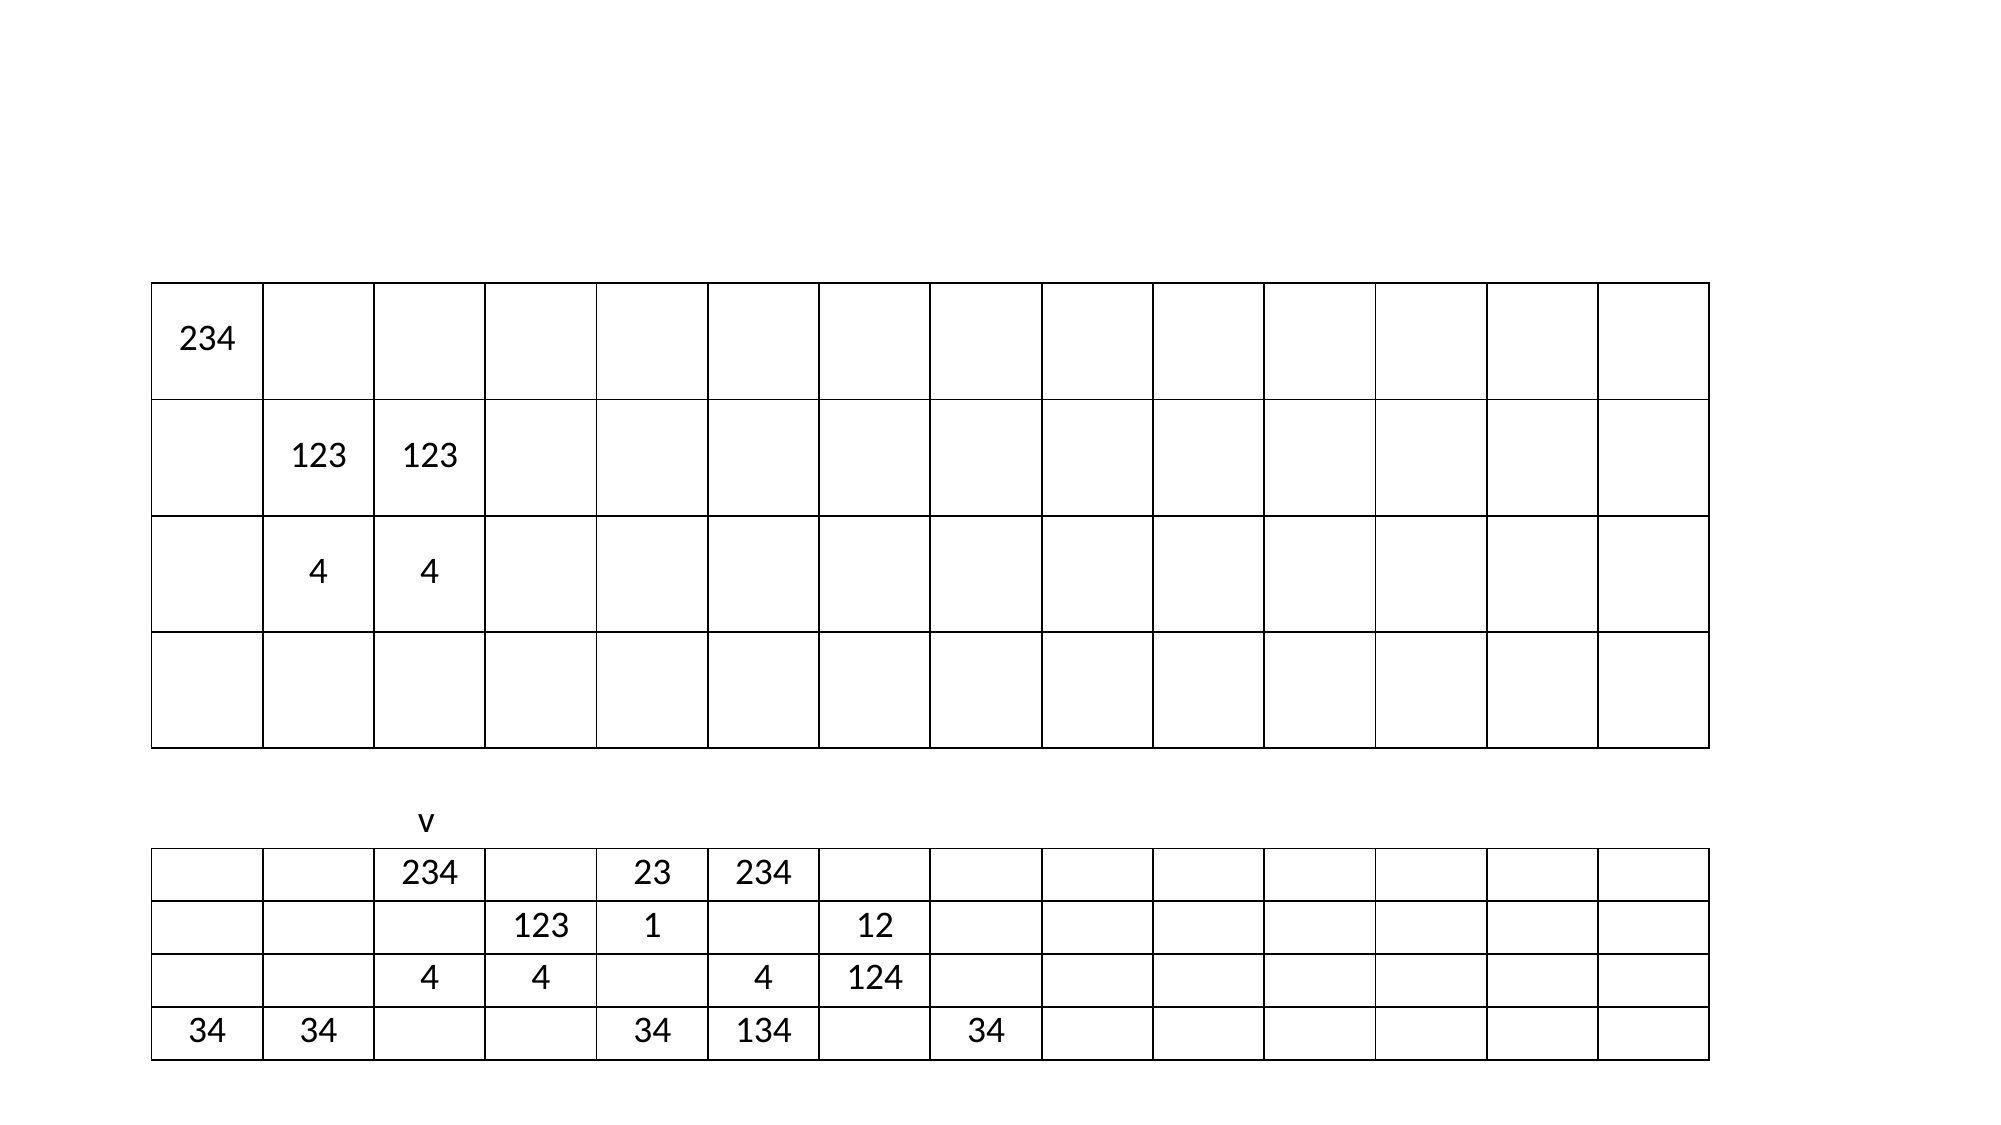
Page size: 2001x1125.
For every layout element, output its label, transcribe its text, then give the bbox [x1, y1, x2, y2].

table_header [1376, 849, 1486, 900]
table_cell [1154, 400, 1263, 515]
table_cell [1154, 633, 1263, 747]
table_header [597, 849, 707, 900]
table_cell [1376, 517, 1486, 631]
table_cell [375, 517, 484, 631]
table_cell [709, 902, 818, 953]
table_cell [1265, 902, 1375, 953]
table_header [486, 284, 596, 399]
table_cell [1265, 633, 1375, 747]
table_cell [1599, 1008, 1708, 1059]
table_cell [820, 517, 929, 631]
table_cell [1265, 400, 1375, 515]
table_header [1488, 284, 1597, 399]
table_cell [1043, 1008, 1152, 1059]
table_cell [1488, 1008, 1597, 1059]
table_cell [375, 633, 484, 747]
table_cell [1376, 400, 1486, 515]
table_cell [709, 400, 818, 515]
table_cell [486, 1008, 596, 1059]
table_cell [152, 955, 262, 1006]
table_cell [1154, 517, 1263, 631]
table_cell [1154, 1008, 1263, 1059]
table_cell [597, 517, 707, 631]
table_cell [486, 902, 596, 953]
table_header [486, 849, 596, 900]
table_header 234 [152, 284, 262, 399]
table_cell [152, 902, 262, 953]
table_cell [375, 955, 484, 1006]
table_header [1154, 849, 1263, 900]
table_cell [597, 400, 707, 515]
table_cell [264, 1008, 373, 1059]
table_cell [1488, 400, 1597, 515]
table_cell [820, 400, 929, 515]
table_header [931, 849, 1041, 900]
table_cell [264, 902, 373, 953]
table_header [264, 849, 373, 900]
table_header [597, 284, 707, 399]
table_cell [820, 633, 929, 747]
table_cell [1043, 517, 1152, 631]
table_cell [486, 400, 596, 515]
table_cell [820, 1008, 929, 1059]
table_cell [1043, 955, 1152, 1006]
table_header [1043, 849, 1152, 900]
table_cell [1265, 955, 1375, 1006]
table_cell [1043, 400, 1152, 515]
table_header [375, 284, 484, 399]
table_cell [1265, 517, 1375, 631]
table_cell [1488, 517, 1597, 631]
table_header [1488, 849, 1597, 900]
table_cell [375, 1008, 484, 1059]
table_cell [486, 517, 596, 631]
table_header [375, 849, 484, 900]
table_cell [597, 1008, 707, 1059]
table_header [1154, 284, 1263, 399]
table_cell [931, 902, 1041, 953]
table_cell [709, 1008, 818, 1059]
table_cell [1599, 633, 1708, 747]
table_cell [1599, 955, 1708, 1006]
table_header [152, 849, 262, 900]
table_header [931, 284, 1041, 399]
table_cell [1599, 400, 1708, 515]
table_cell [1154, 955, 1263, 1006]
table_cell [1488, 955, 1597, 1006]
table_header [1265, 849, 1375, 900]
table_cell [931, 400, 1041, 515]
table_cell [1599, 902, 1708, 953]
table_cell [264, 633, 373, 747]
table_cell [931, 517, 1041, 631]
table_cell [597, 955, 707, 1006]
table_header [820, 284, 929, 399]
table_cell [597, 902, 707, 953]
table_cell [709, 517, 818, 631]
table_header [1043, 284, 1152, 399]
table_header [264, 284, 373, 399]
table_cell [1376, 1008, 1486, 1059]
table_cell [709, 955, 818, 1006]
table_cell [931, 633, 1041, 747]
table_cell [1599, 517, 1708, 631]
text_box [402, 787, 450, 848]
table_cell 123 [264, 400, 373, 515]
table_cell 123 [375, 400, 484, 515]
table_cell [931, 955, 1041, 1006]
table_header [820, 849, 929, 900]
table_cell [931, 1008, 1041, 1059]
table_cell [1488, 902, 1597, 953]
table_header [1599, 849, 1708, 900]
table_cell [1376, 902, 1486, 953]
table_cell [1488, 633, 1597, 747]
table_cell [264, 517, 373, 631]
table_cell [152, 517, 262, 631]
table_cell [152, 1008, 262, 1059]
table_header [709, 849, 818, 900]
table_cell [1043, 902, 1152, 953]
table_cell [375, 902, 484, 953]
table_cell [820, 902, 929, 953]
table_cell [820, 955, 929, 1006]
table_header [709, 284, 818, 399]
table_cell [486, 955, 596, 1006]
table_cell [1154, 902, 1263, 953]
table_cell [152, 633, 262, 747]
table_header [1265, 284, 1375, 399]
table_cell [1376, 955, 1486, 1006]
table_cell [1043, 633, 1152, 747]
table_header [1599, 284, 1708, 399]
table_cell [709, 633, 818, 747]
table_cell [264, 955, 373, 1006]
table_header [1376, 284, 1486, 399]
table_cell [1265, 1008, 1375, 1059]
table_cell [1376, 633, 1486, 747]
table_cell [486, 633, 596, 747]
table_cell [597, 633, 707, 747]
table_cell [152, 400, 262, 515]
